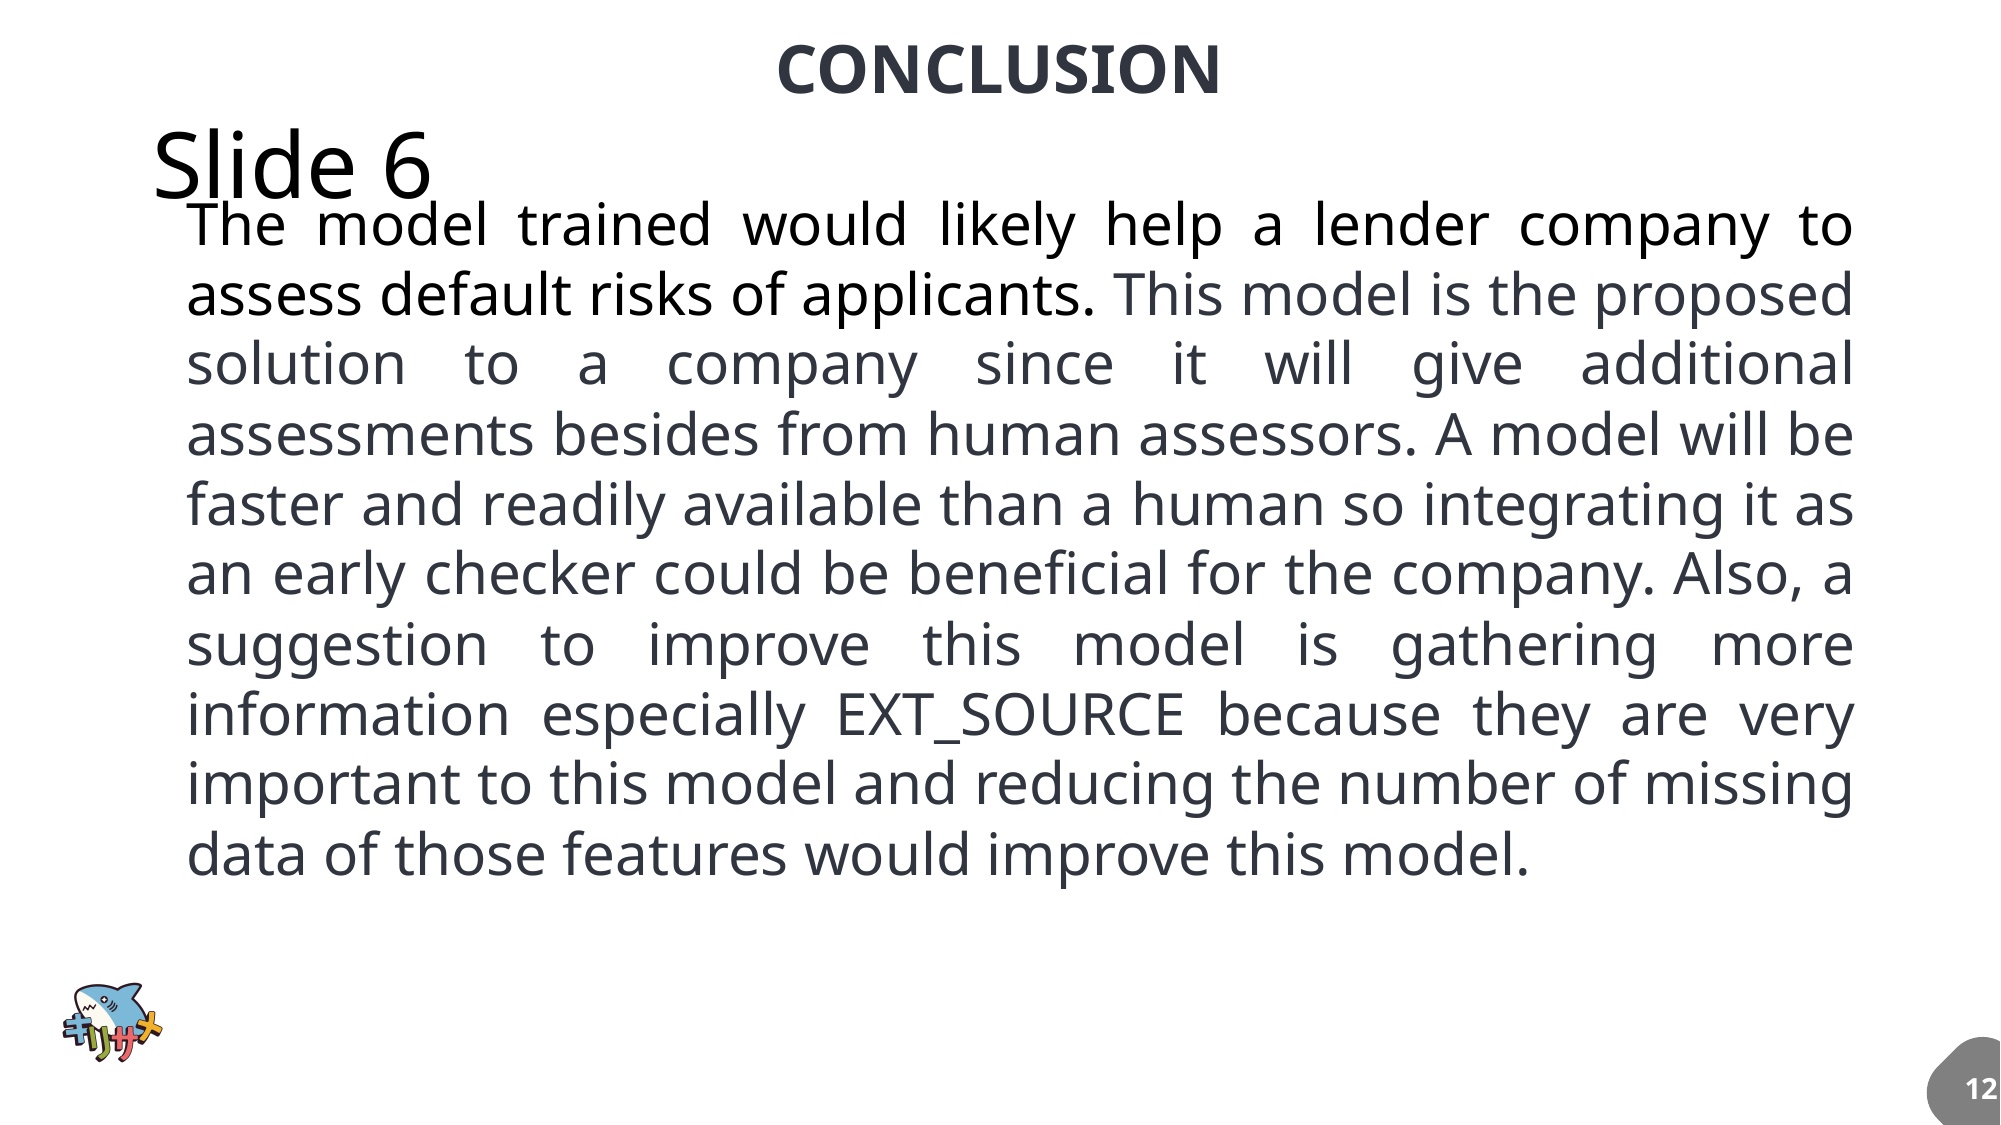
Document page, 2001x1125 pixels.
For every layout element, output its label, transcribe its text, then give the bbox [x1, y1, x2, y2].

text_box The model trained would likely help a lender company to assess default risks of applicants. This model is the proposed solution to a company since it will give additional assessments besides from human assessors. A model will be faster and readily available than a human so integrating it as an early checker could be beneficial for the company. Also, a suggestion to improve this model is gathering more information especially EXT_SOURCE because they are very important to this model and reducing the number of missing data of those features would improve this model. [171, 179, 1871, 964]
text_box [1925, 1035, 2000, 1125]
title Slide 6 [137, 59, 1863, 278]
text_box [53, 963, 172, 1082]
text_box CONCLUSION [775, 27, 1225, 59]
text_box 12 [1949, 1063, 2000, 1113]
